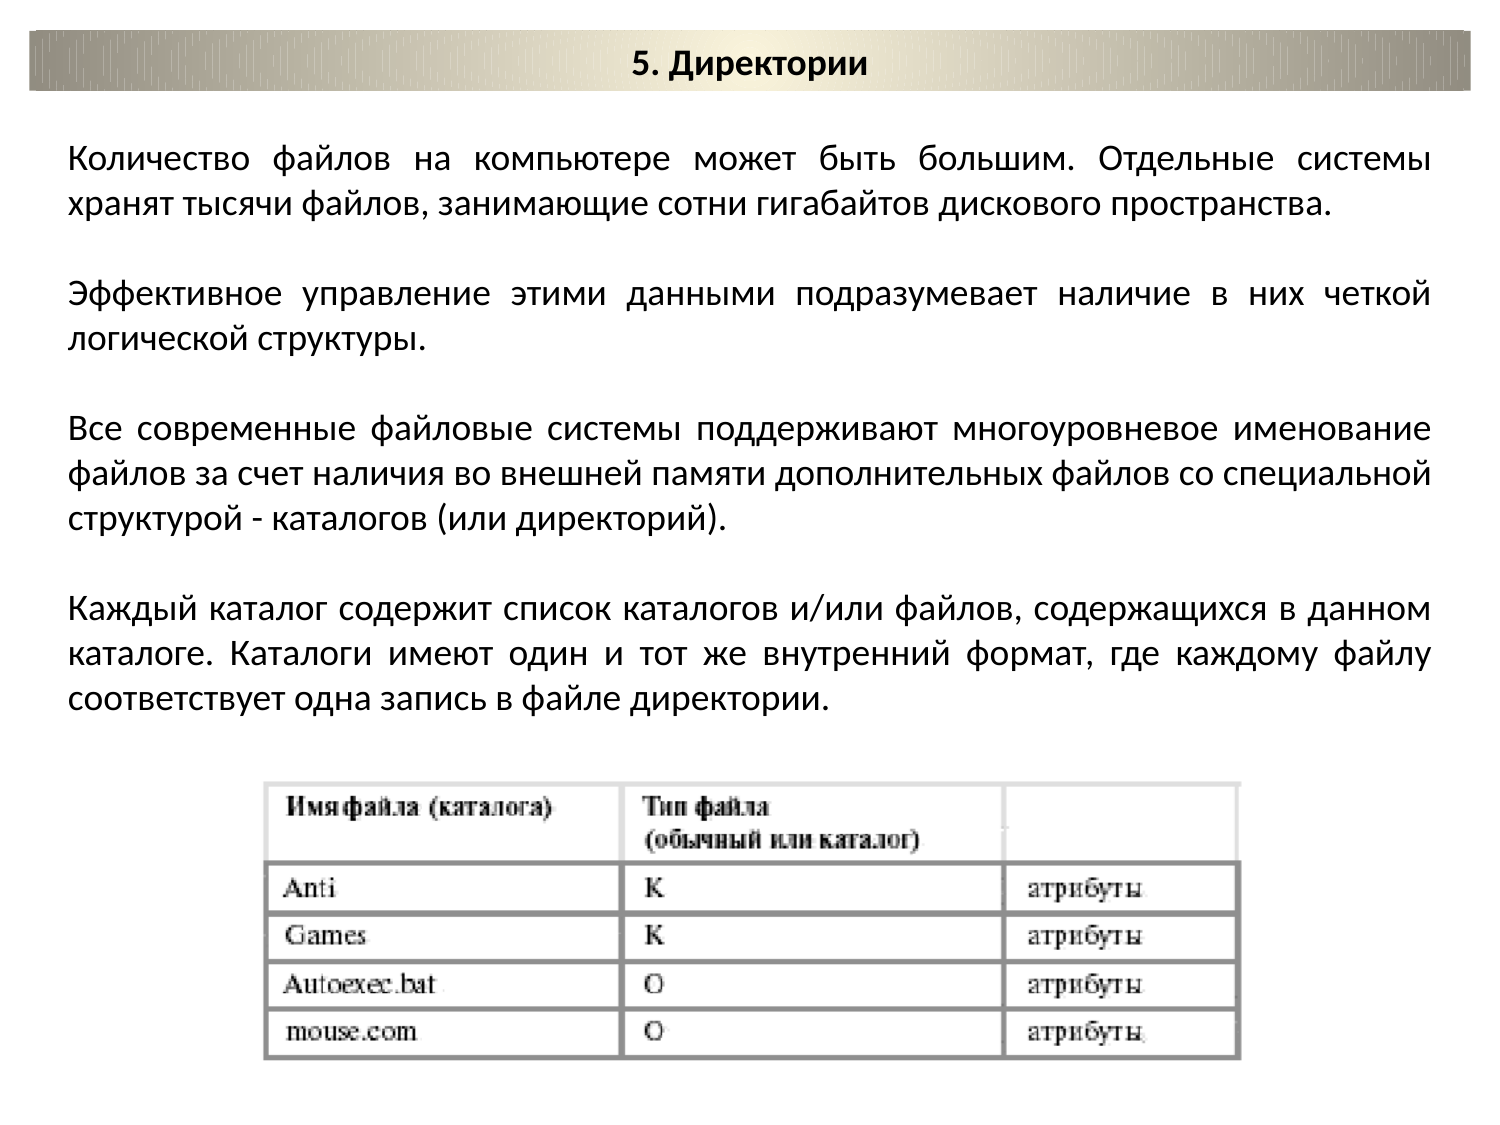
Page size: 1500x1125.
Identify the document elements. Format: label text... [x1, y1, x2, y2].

text_box 5. Директории [29, 30, 1471, 91]
text_box Количество файлов на компьютере может быть большим. Отдельные системы хранят тысячи файлов, занимающие сотни гигабайтов дискового пространства. Эффективное управление этими данными подразумевает наличие в них четкой логической структуры. Все современные файловые системы поддерживают многоуровневое именование файлов за счет наличия во внешней памяти дополнительных файлов со специальной структурой - каталогов (или директорий). Каждый каталог содержит список каталогов и/или файлов, содержащихся в данном каталоге. Каталоги имеют один и тот же внутренний формат, где каждому файлу соответствует одна запись в файле директории. [53, 125, 1448, 726]
picture [257, 774, 1243, 1068]
